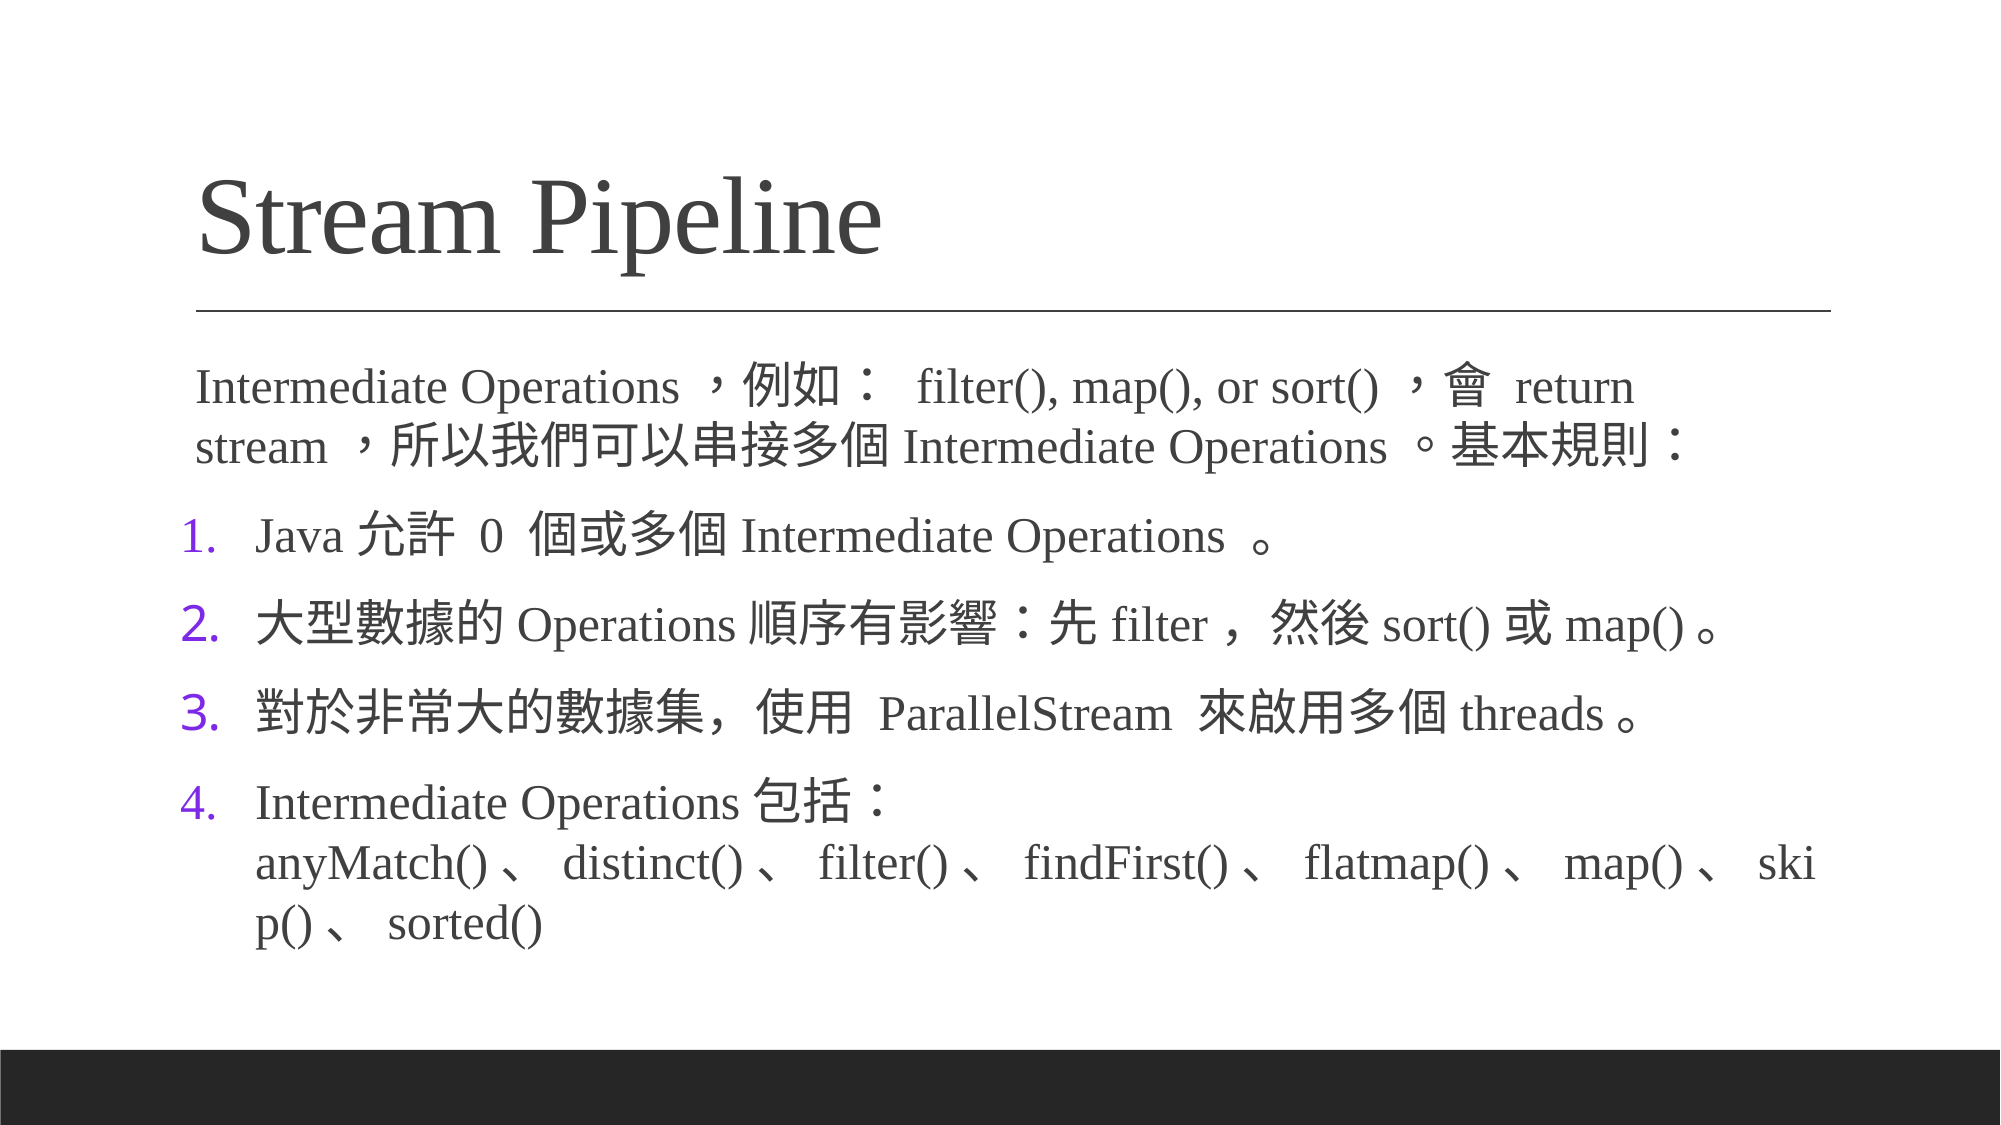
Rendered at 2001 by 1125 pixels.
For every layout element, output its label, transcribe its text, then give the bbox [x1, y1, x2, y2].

title Stream Pipeline [180, 47, 1830, 285]
list Intermediate Operations，例如： filter(), map(), or sort()，會 return stream，所以我們可以串接多個Intermediate Operations。基本規則： Java允許 0 個或多個Intermediate Operations 。 大型數據的Operations順序有影響：先filter，然後sort()或map()。 對於非常大的數據集，使用 ParallelStream 來啟用多個threads。 Intermediate Operations包括：anyMatch()、distinct()、filter()、findFirst()、flatmap()、map()、skip()、sorted() [180, 345, 1830, 963]
